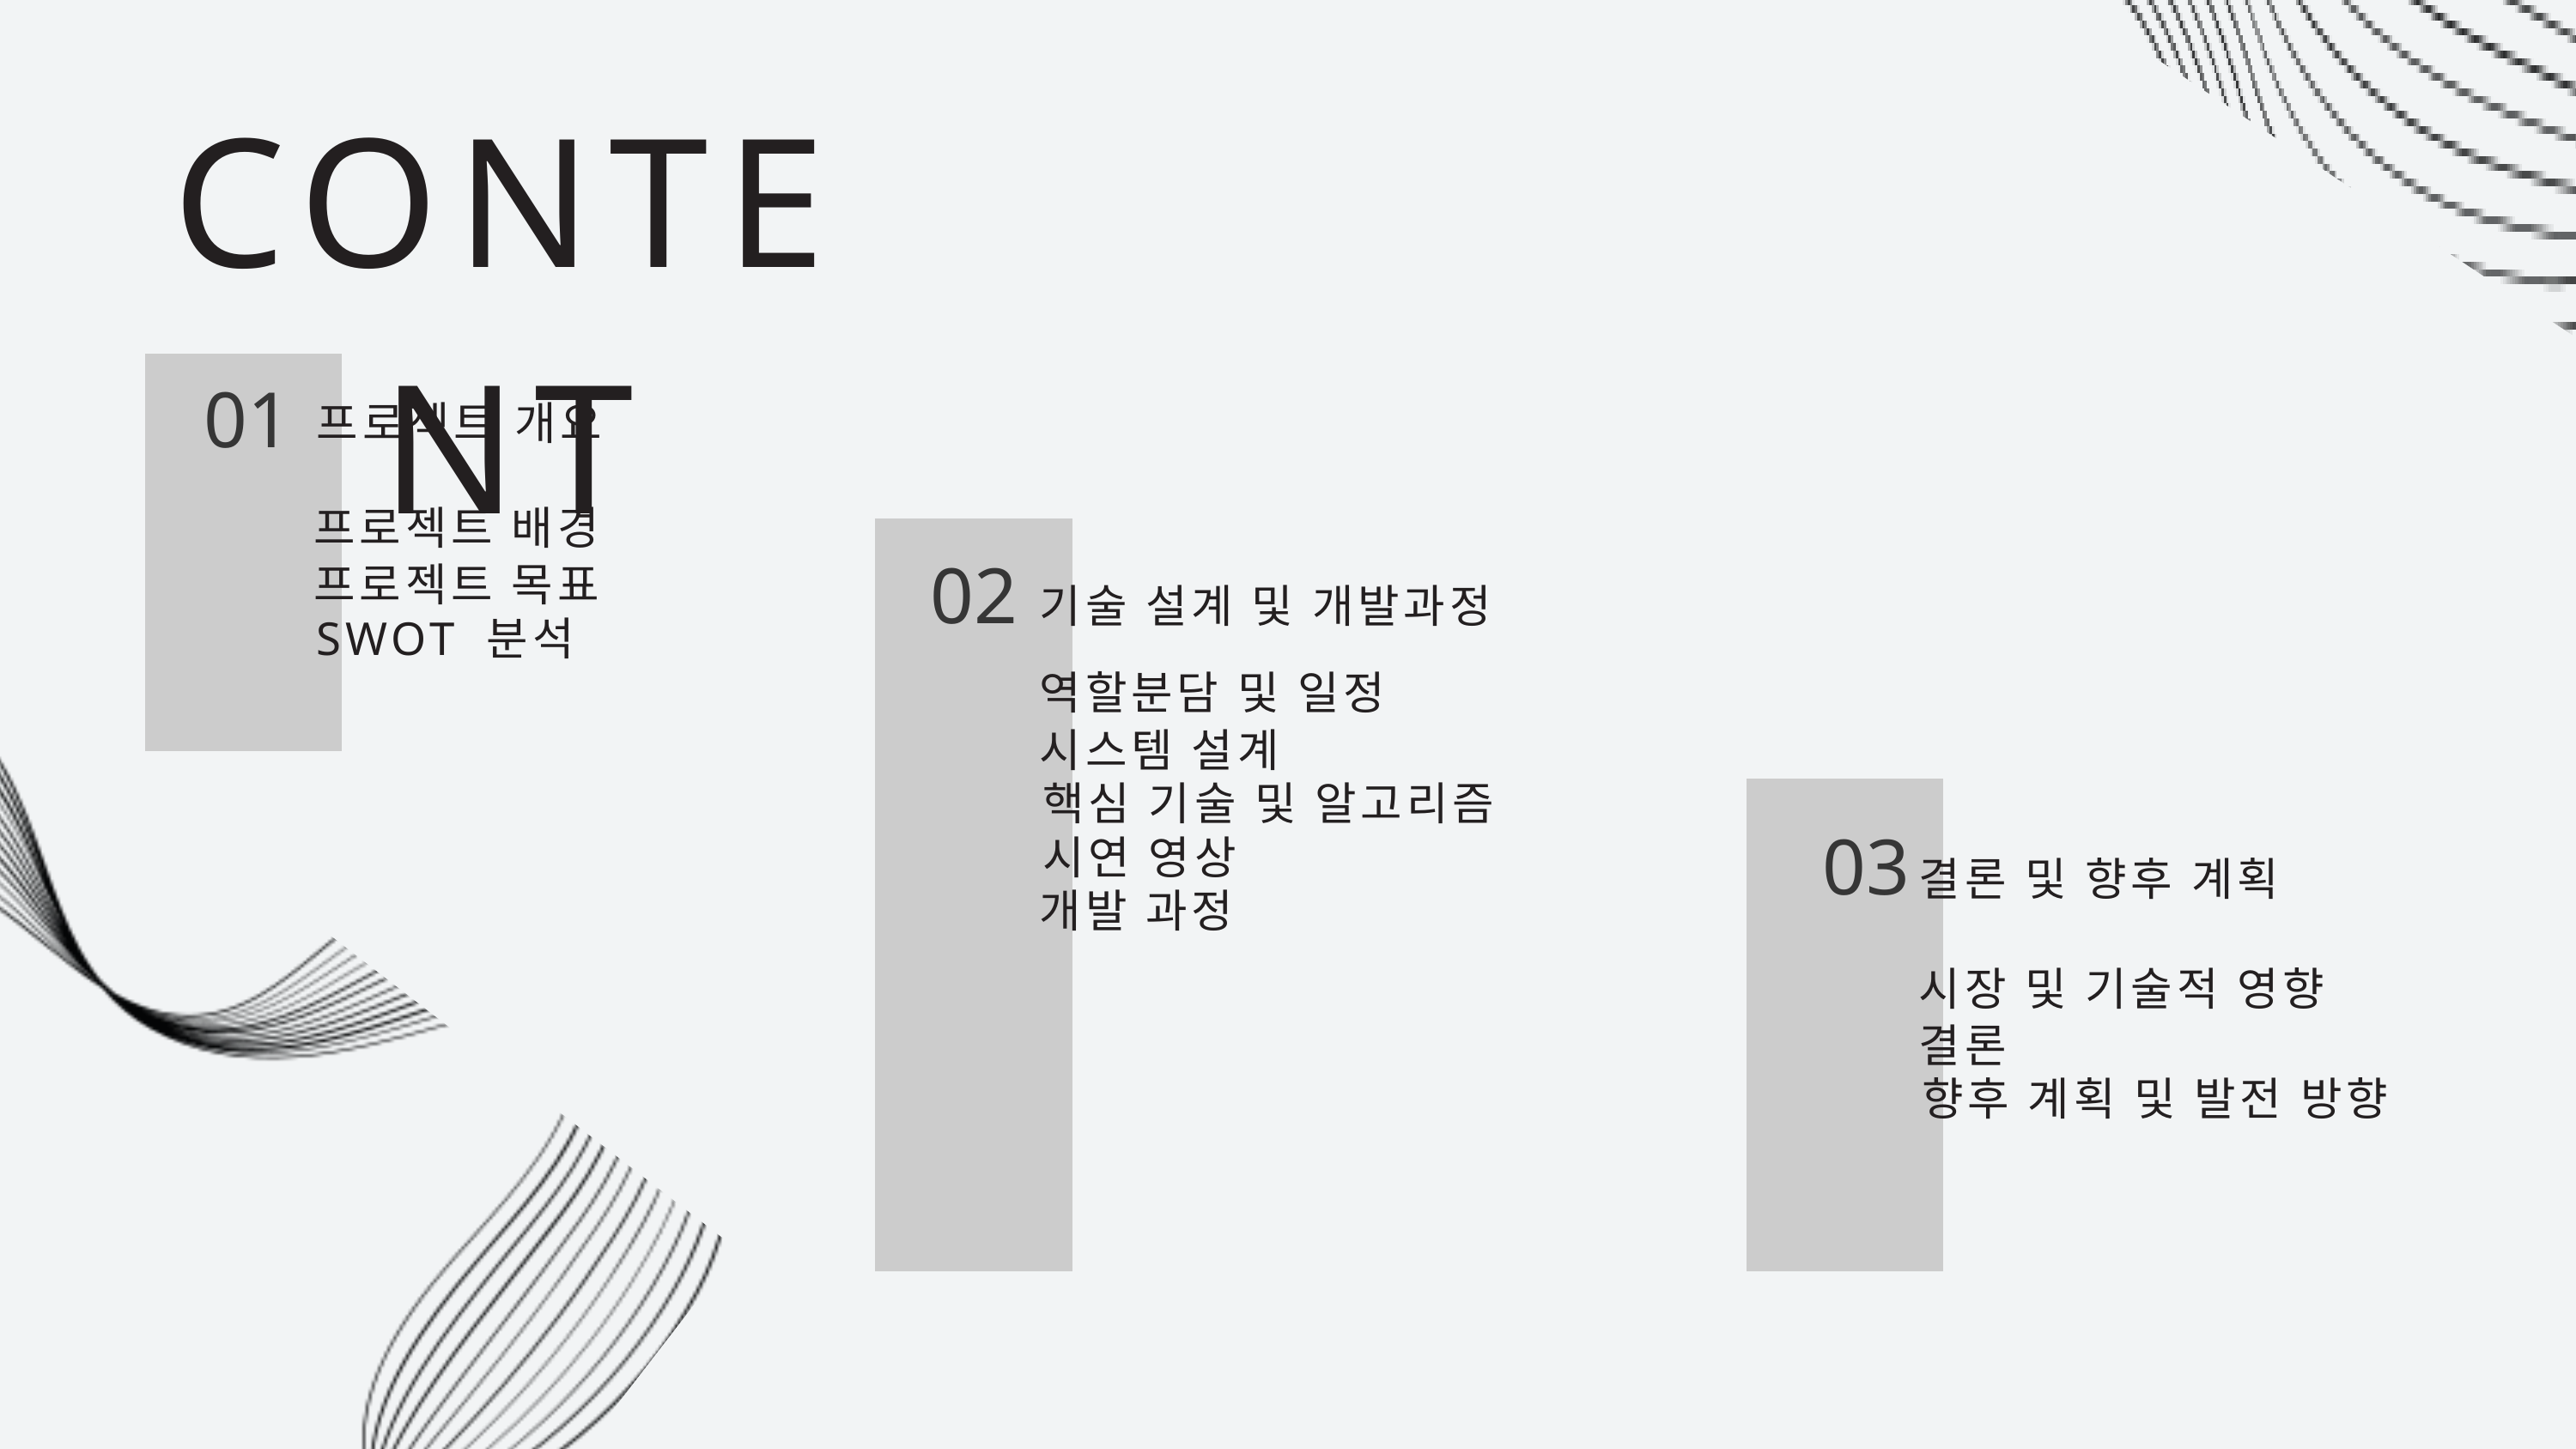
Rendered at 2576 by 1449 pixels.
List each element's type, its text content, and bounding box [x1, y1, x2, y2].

text_box CONTENT [107, 56, 908, 549]
text_box 핵심 기술 및 알고리즘 [1078, 767, 1859, 821]
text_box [1746, 778, 2576, 1272]
text_box 개발 과정 [1078, 874, 1741, 937]
text_box [2068, 0, 2576, 338]
text_box 기술 설계 및 개발과정 [1173, 569, 1856, 633]
text_box 시연 영상 [1078, 821, 1741, 874]
text_box 역할분담 및 일정 [1173, 656, 1896, 719]
text_box [0, 680, 738, 1449]
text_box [874, 518, 1073, 1272]
text_box 시스템 설계 [1078, 713, 1856, 767]
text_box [144, 354, 1170, 751]
